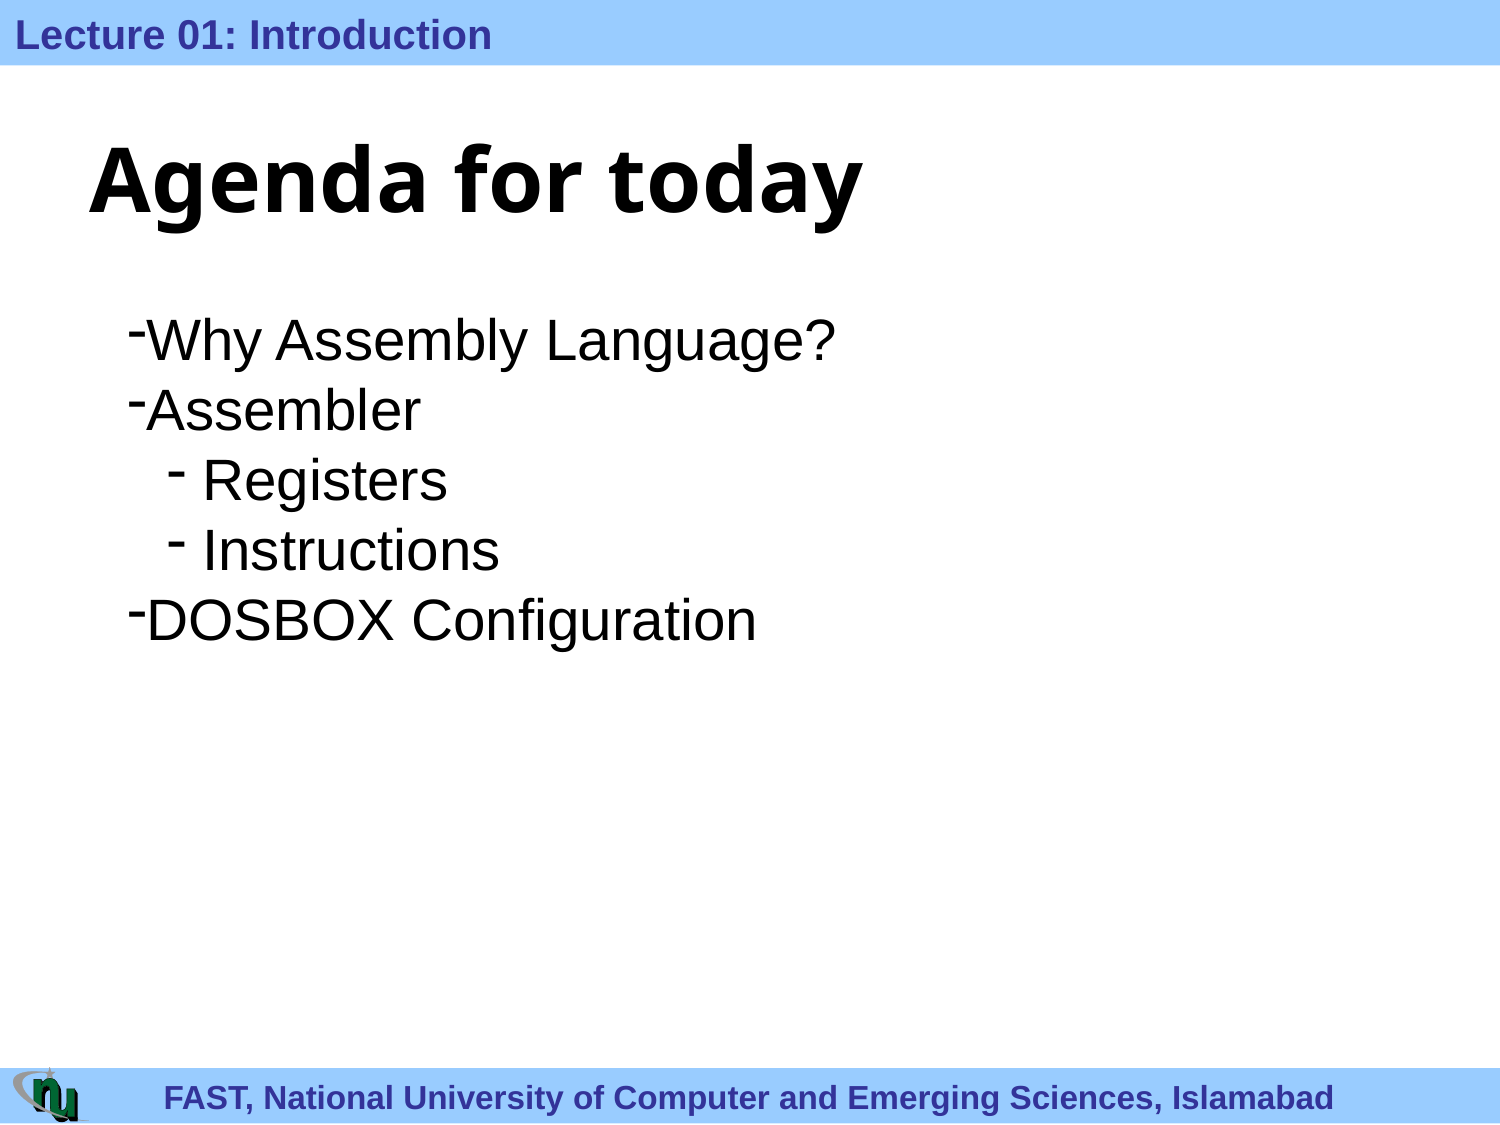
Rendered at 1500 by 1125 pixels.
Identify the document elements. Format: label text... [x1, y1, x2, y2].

text_box Agenda for today [75, 120, 1425, 233]
text_box Why Assembly Language? Assembler Registers Instructions DOSBOX Configuration [112, 295, 1463, 1038]
